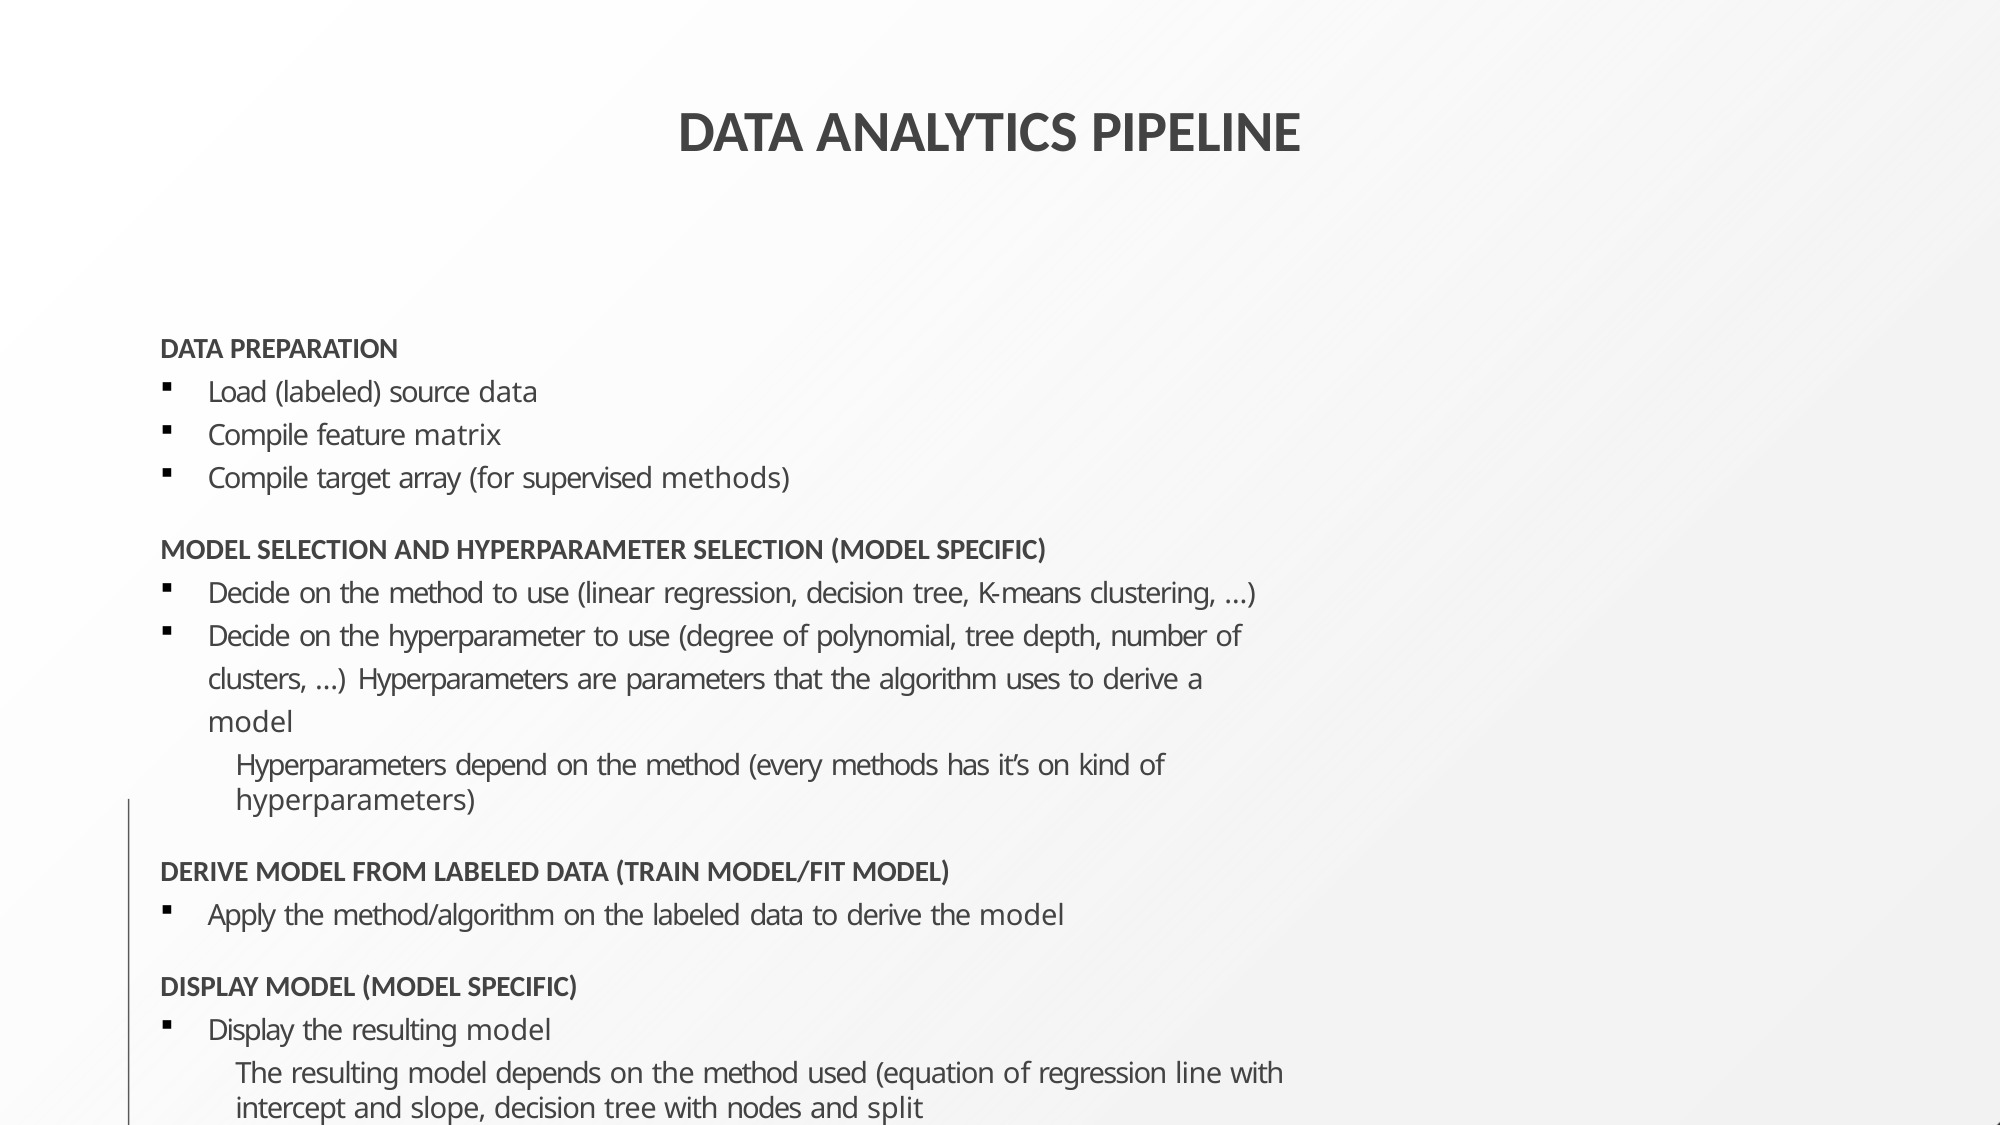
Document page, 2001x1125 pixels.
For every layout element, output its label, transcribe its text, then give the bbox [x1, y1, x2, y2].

picture [0, 0, 2000, 1125]
title DATA ANALYTICS PIPELINE [365, 91, 1635, 282]
text_box DATA PREPARATION Load (labeled) source data Compile feature matrix Compile target array (for supervised methods) MODEL SELECTION AND HYPERPARAMETER SELECTION (MODEL SPECIFIC) Decide on the method to use (linear regression, decision tree, K-means clustering, …) Decide on the hyperparameter to use (degree of polynomial, tree depth, number of clusters, …) Hyperparameters are parameters that the algorithm uses to derive a model Hyperparameters depend on the method (every methods has it’s on kind of hyperparameters) DERIVE MODEL FROM LABELED DATA (TRAIN MODEL/FIT MODEL) Apply the method/algorithm on the labeled data to derive the model DISPLAY MODEL (MODEL SPECIFIC) Display the resulting model The resulting model depends on the method used (equation of regression line with intercept and slope, decision tree with nodes and split conditions, groups of observations with centroid, …) [158, 318, 1869, 1125]
